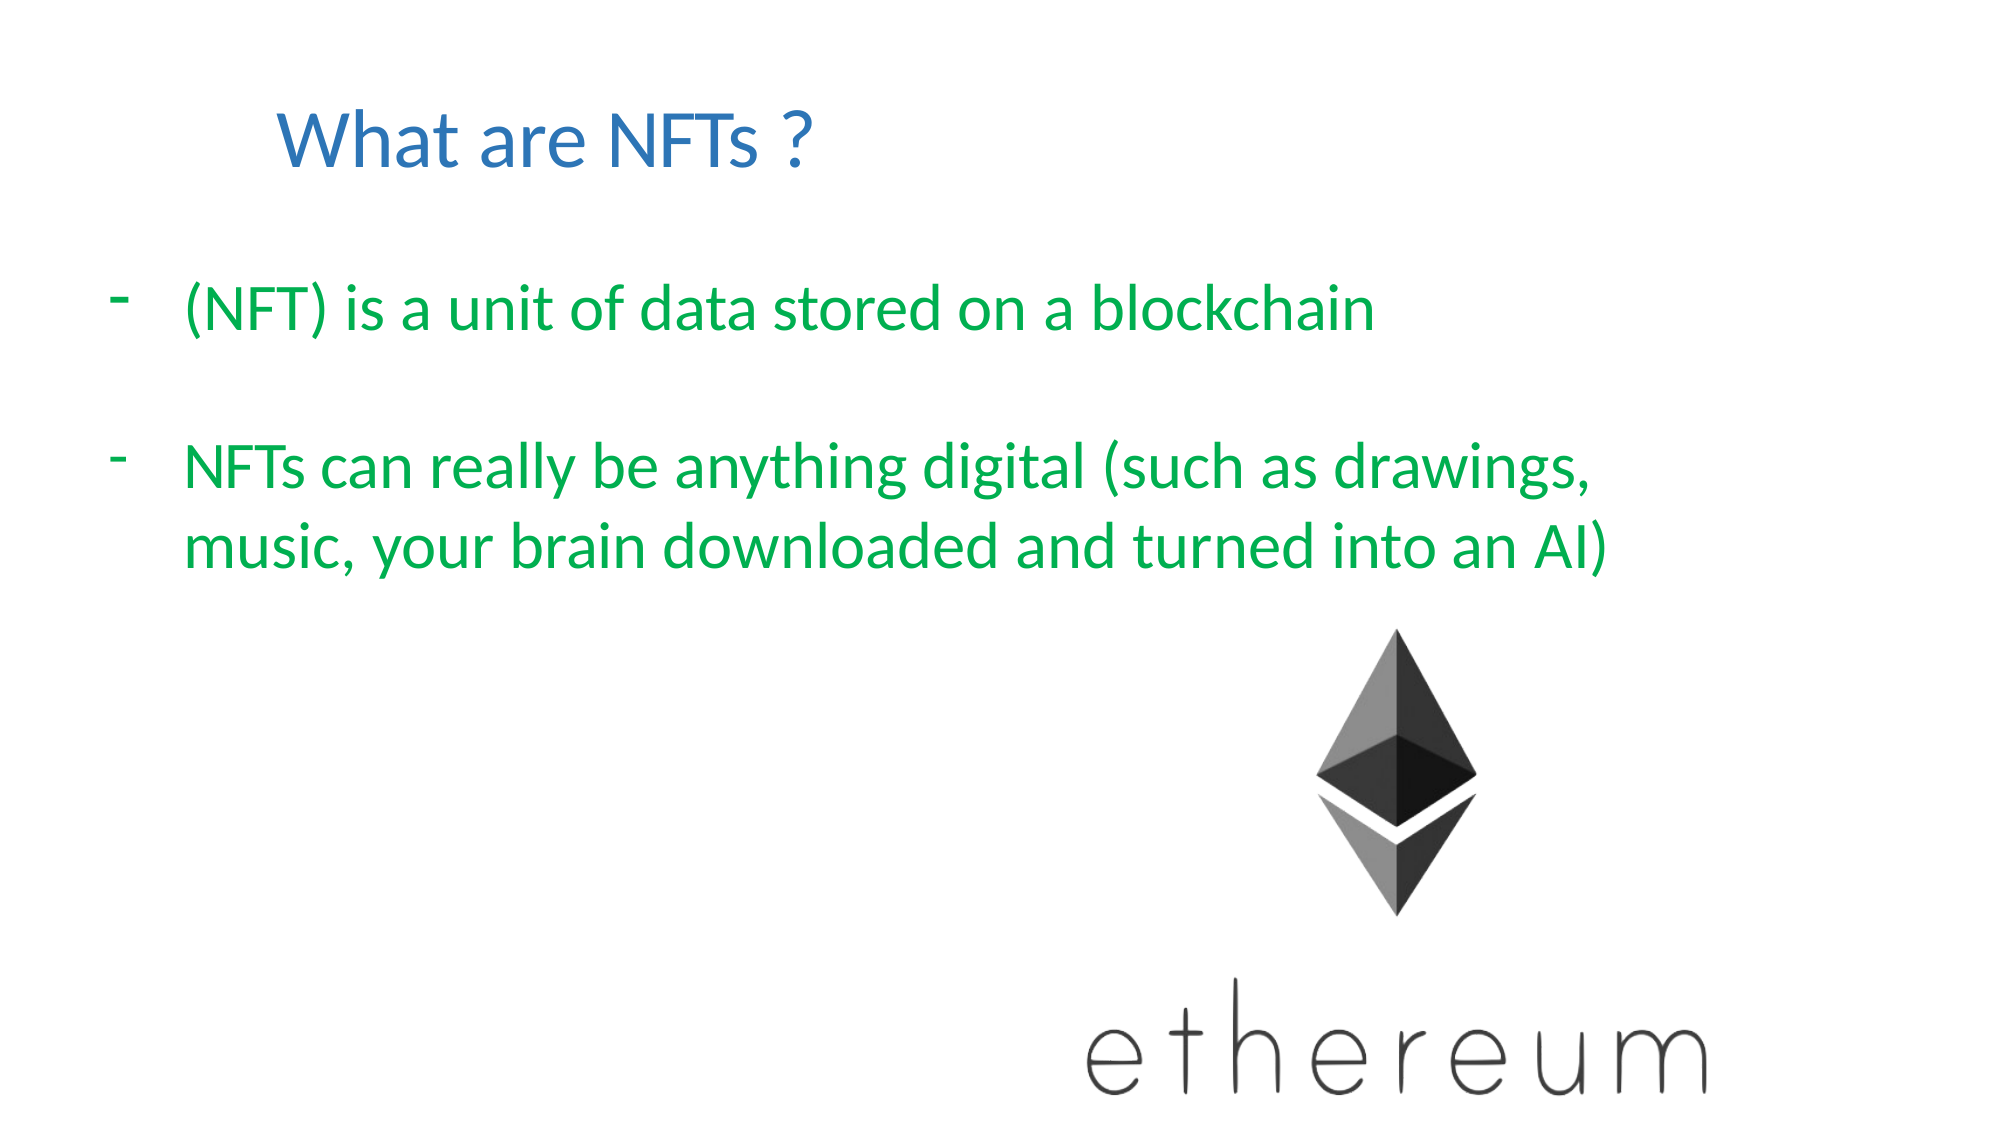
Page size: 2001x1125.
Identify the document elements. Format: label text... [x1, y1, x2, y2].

title What are NFTs ? [274, 82, 827, 261]
text_box (NFT) is a unit of data stored on a blockchain NFTs can really be anything digital (such as drawings, music, your brain downloaded and turned into an AI) [106, 261, 1619, 582]
text_box [965, 552, 1819, 1125]
